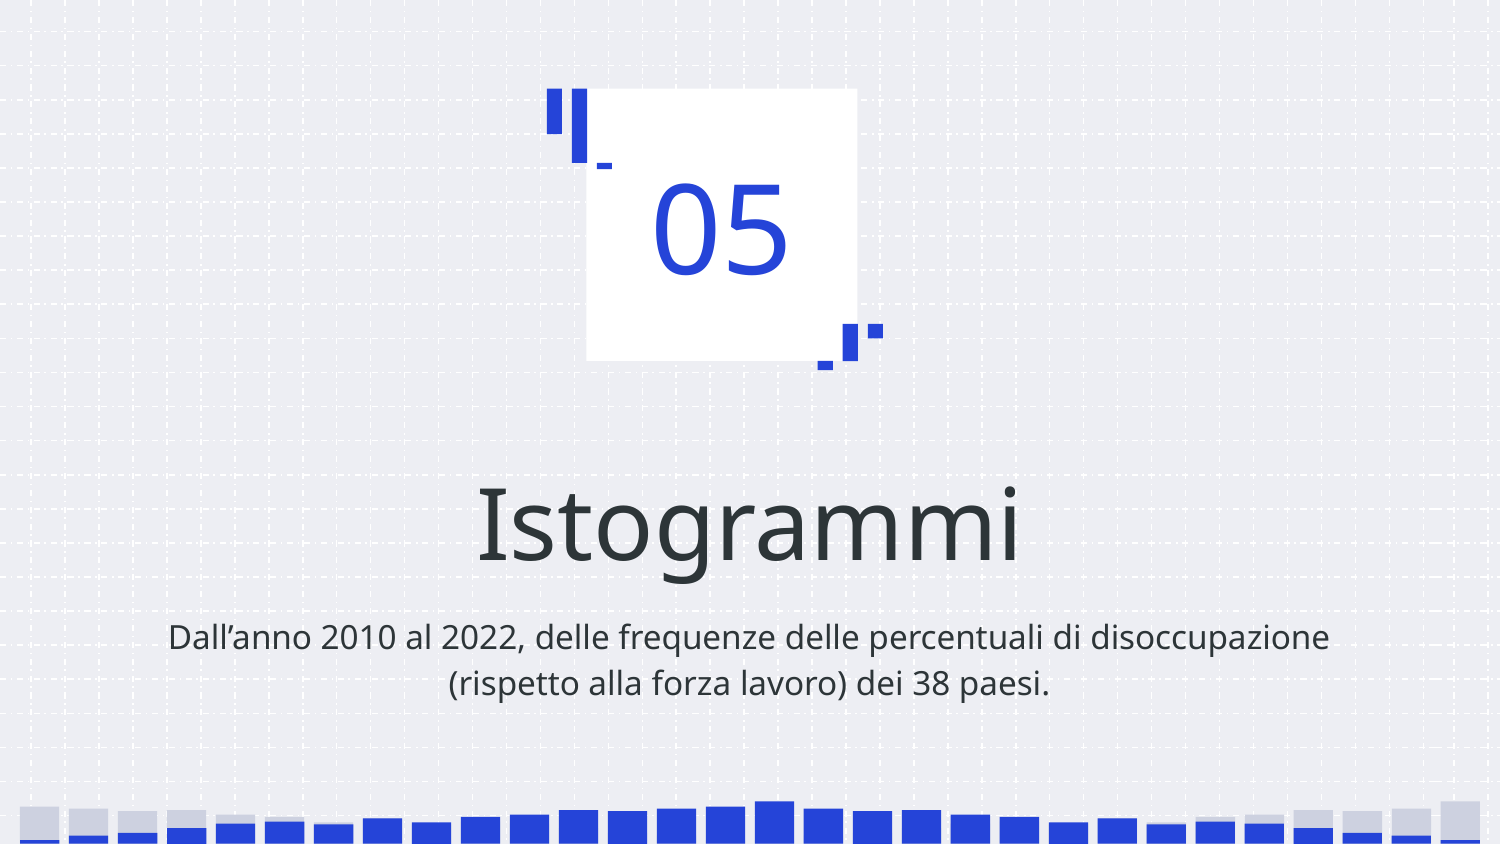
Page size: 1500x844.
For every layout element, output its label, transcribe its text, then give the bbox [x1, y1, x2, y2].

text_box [546, 88, 613, 170]
subtitle Dall’anno 2010 al 2022, delle frequenze delle percentuali di disoccupazione (rispetto alla forza lavoro) dei 38 paesi. [116, 595, 1383, 775]
title Istogrammi [116, 347, 1383, 595]
title 05 [586, 88, 858, 361]
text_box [817, 323, 884, 371]
